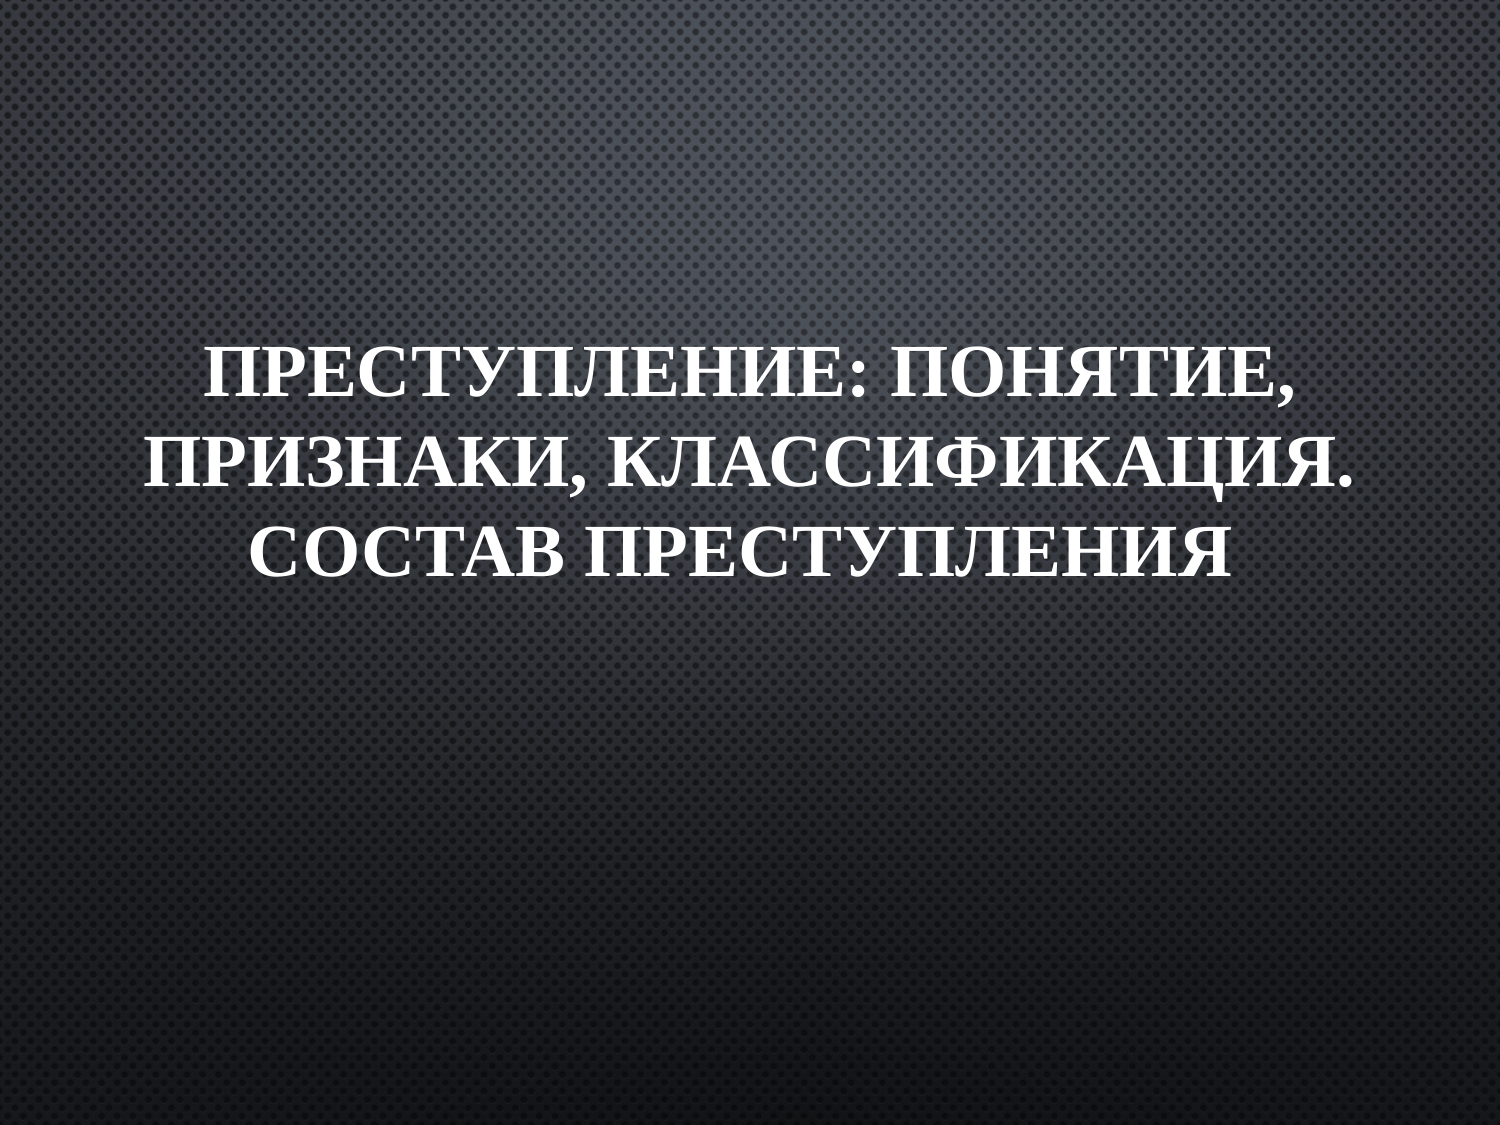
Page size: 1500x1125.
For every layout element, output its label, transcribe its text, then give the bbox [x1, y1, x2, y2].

subtitle ПРЕСТУПЛЕНИЕ: ПОНЯТИЕ, ПРИЗНАКИ, КЛАССИФИКАЦИЯ. СОСТАВ ПРЕСТУПЛЕНИЯ [0, 314, 1500, 925]
